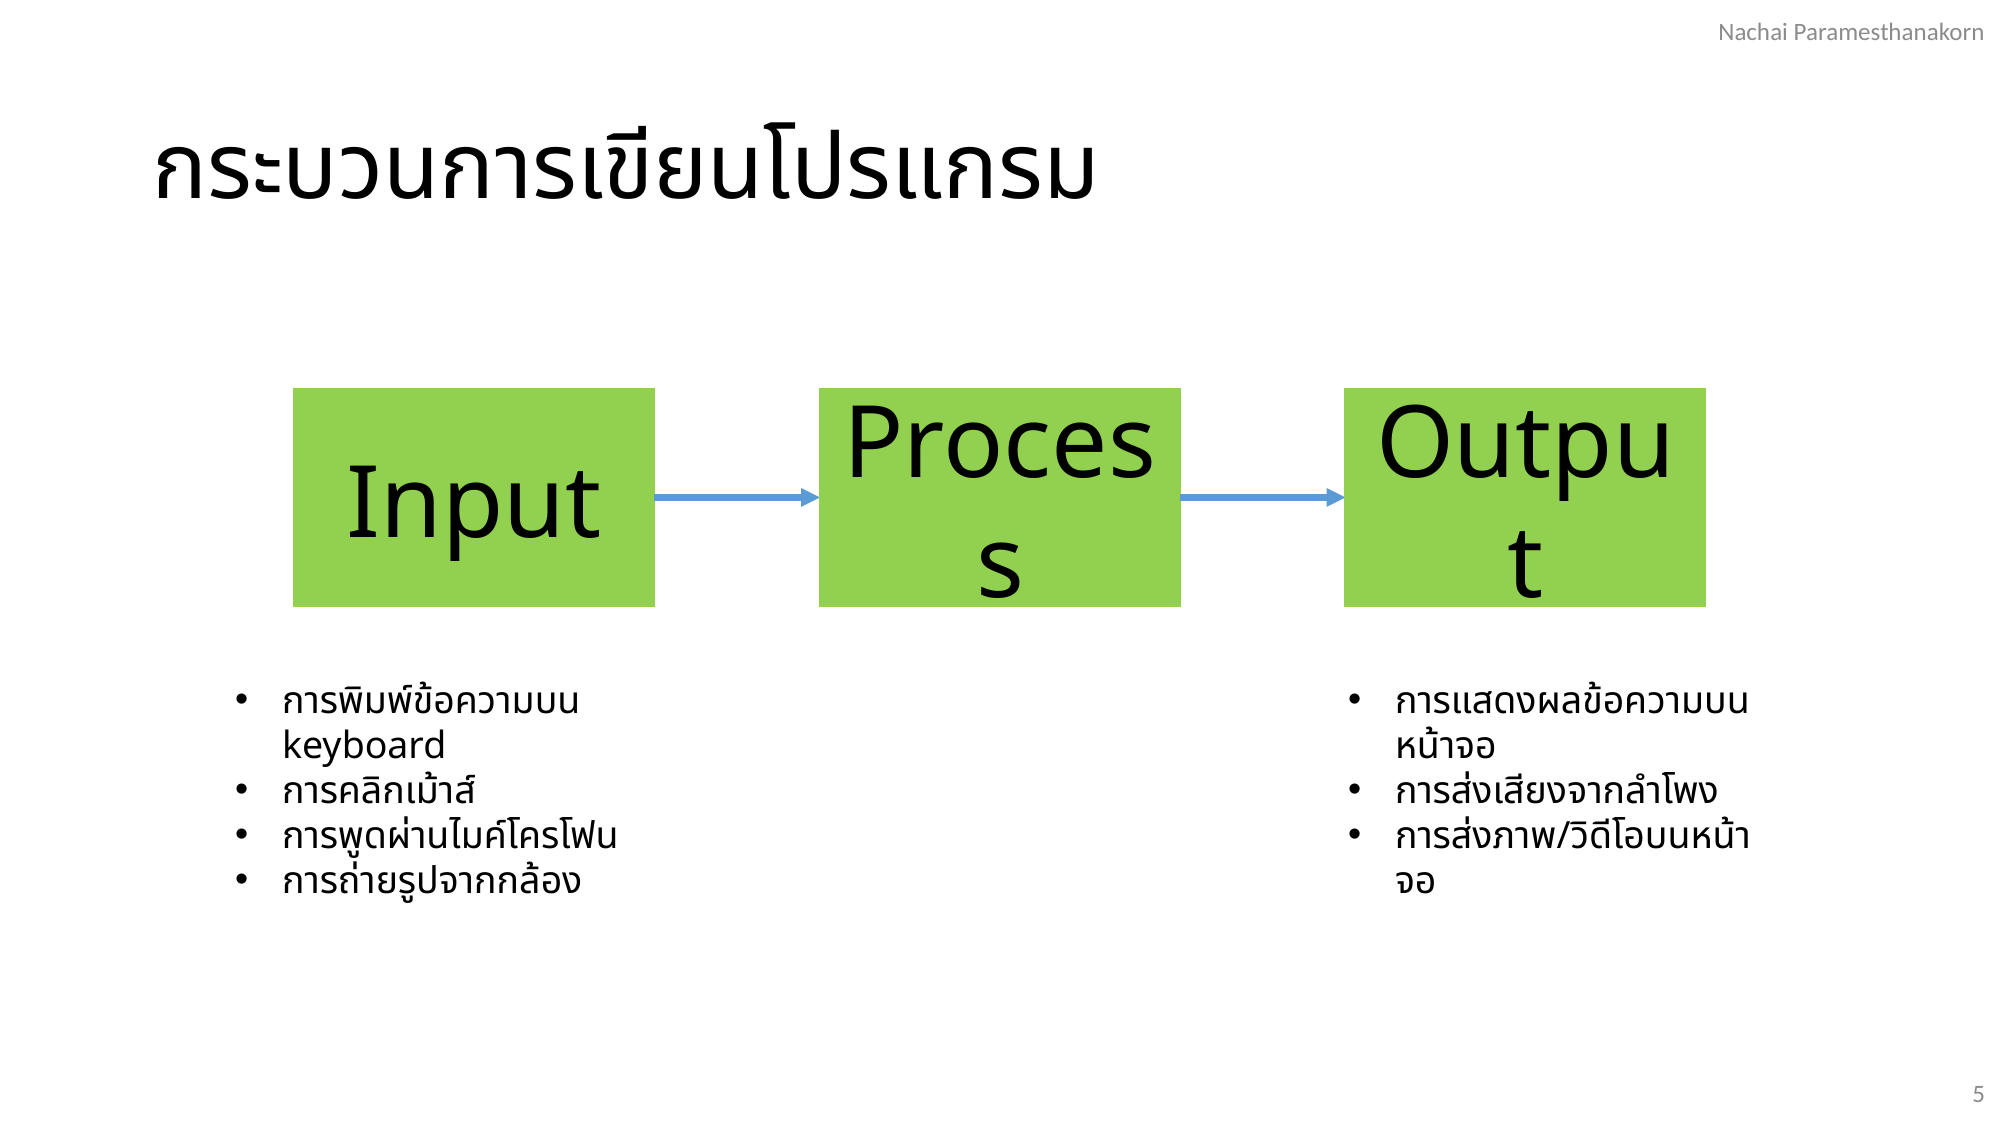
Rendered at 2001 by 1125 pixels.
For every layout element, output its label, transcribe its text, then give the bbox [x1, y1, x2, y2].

title กระบวนการเขียนโปรแกรม [137, 59, 1863, 278]
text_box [294, 388, 1706, 607]
footer Nachai Paramesthanakorn [1573, 0, 2000, 61]
text_box การพิมพ์ข้อความบน keyboard การคลิกเม้าส์ การพูดผ่านไมค์โครโฟน การถ่ายรูปจากกล้อง [220, 668, 655, 909]
slide_number 5 [1550, 1062, 2000, 1123]
text_box การแสดงผลข้อความบนหน้าจอ การส่งเสียงจากลำโพง การส่งภาพ/วิดีโอบนหน้าจอ [1333, 668, 1768, 909]
